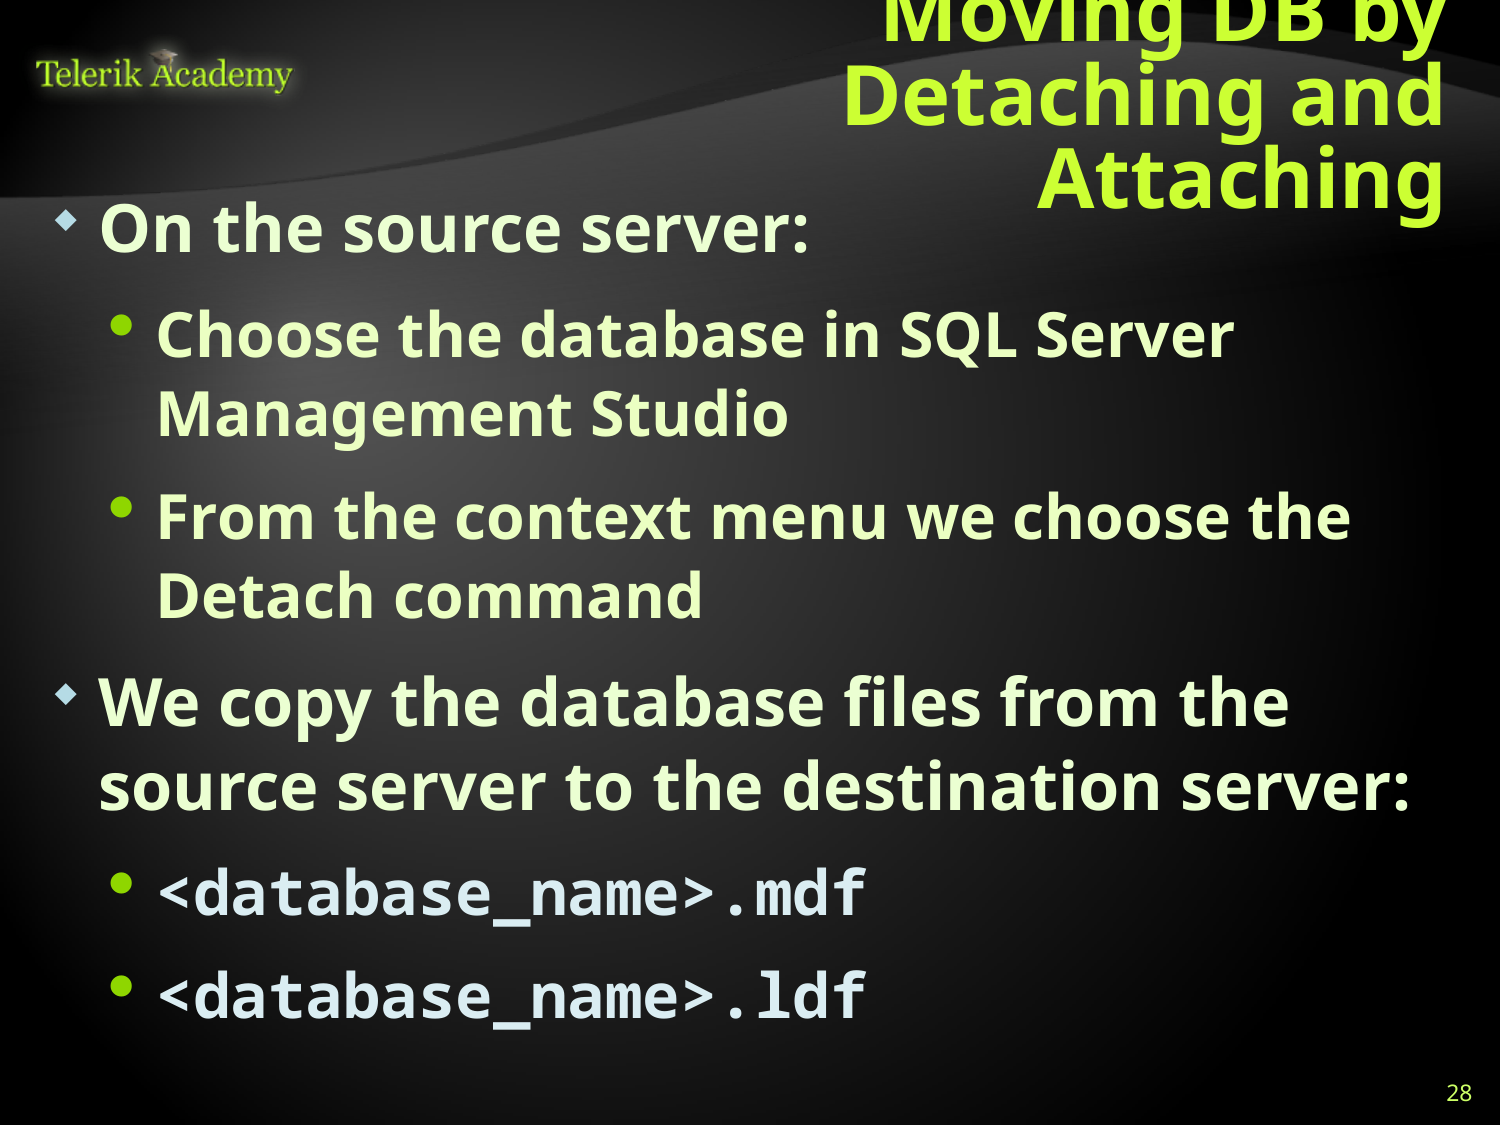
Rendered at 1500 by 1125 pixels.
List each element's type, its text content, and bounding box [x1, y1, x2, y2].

picture [0, 0, 1500, 1125]
title Moving DB by Detaching and Attaching [487, 24, 1463, 174]
slide_number 28 [1412, 1074, 1488, 1113]
list On the source server: Choose the database in SQL Server Management Studio From the context menu we choose the Detach command We copy the database files from the source server to the destination server: <database_name>.mdf <database_name>.ldf [37, 174, 1463, 1100]
